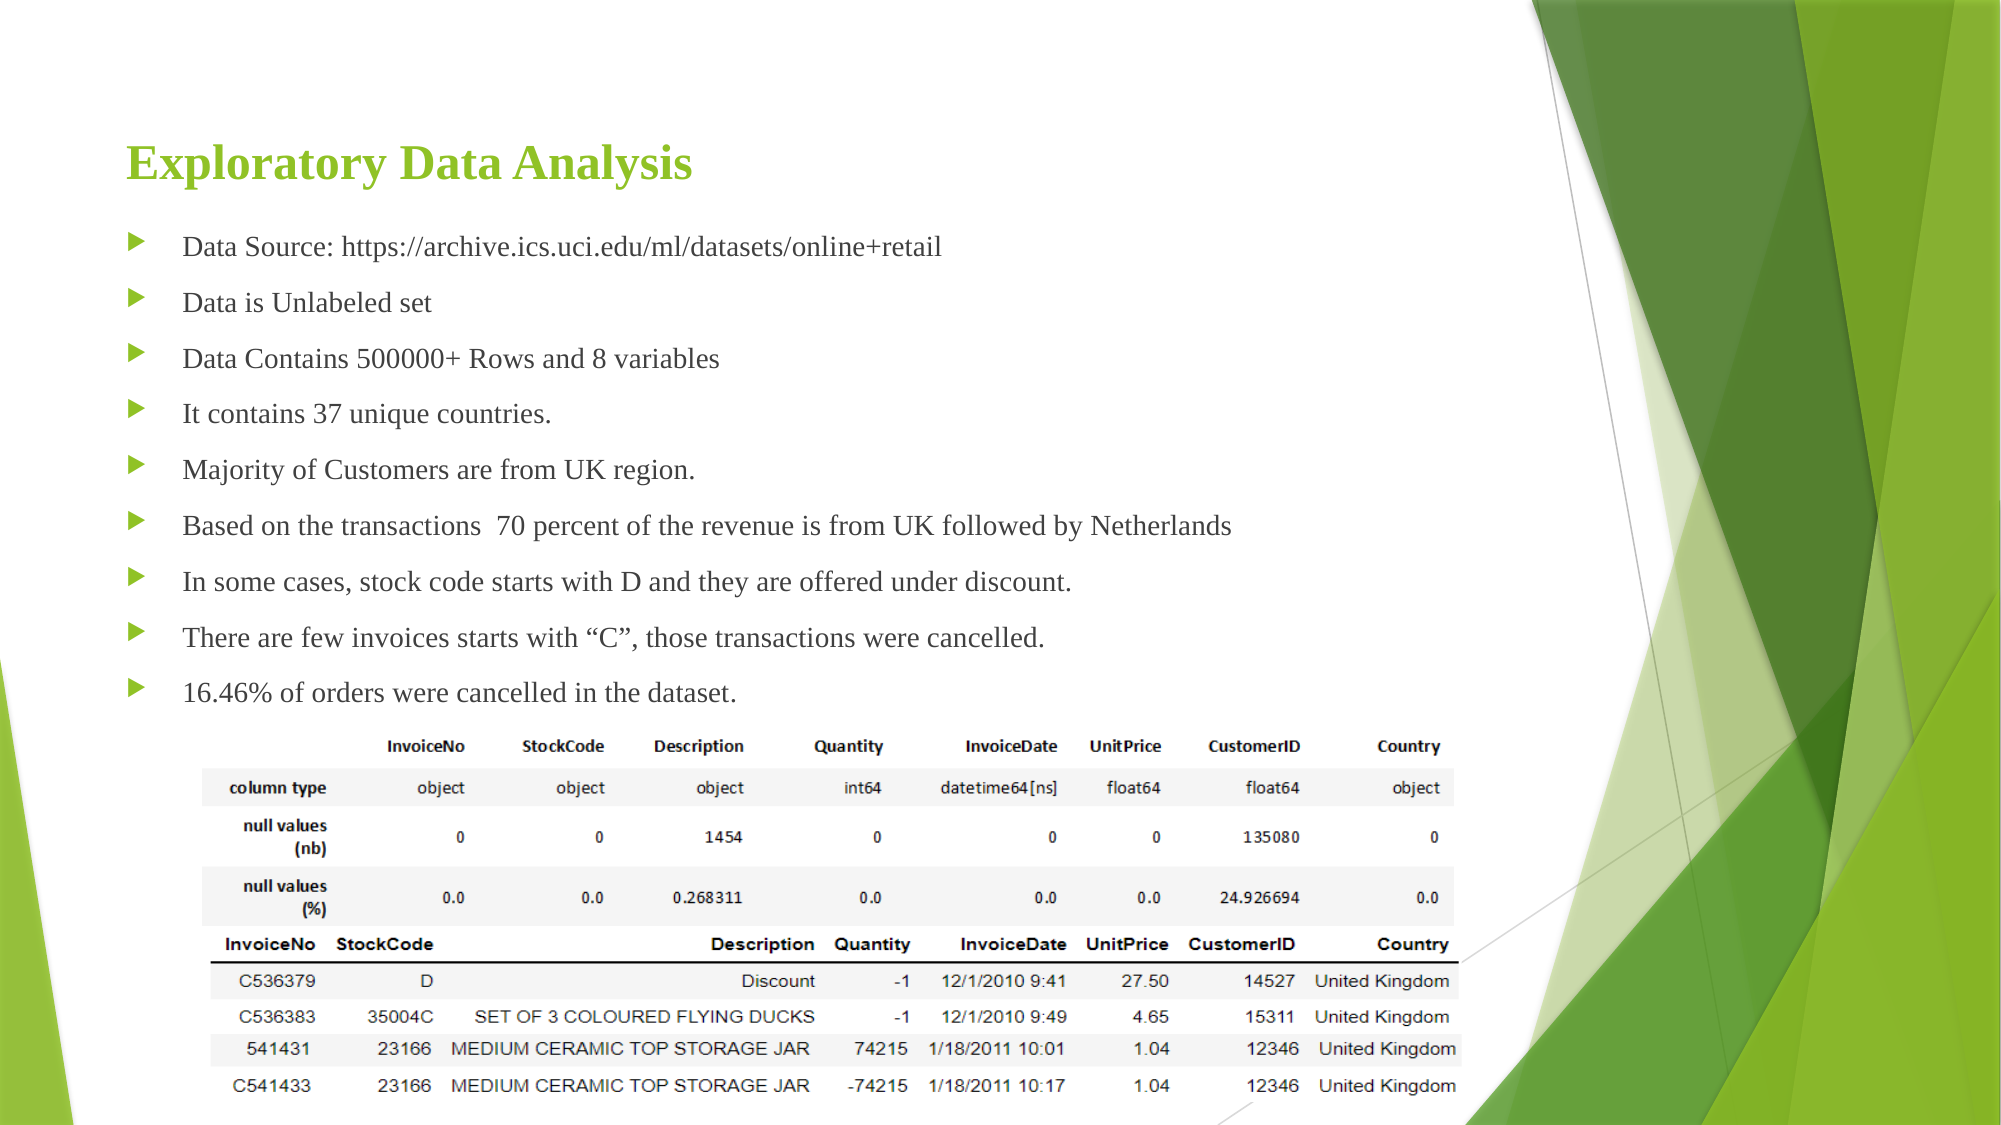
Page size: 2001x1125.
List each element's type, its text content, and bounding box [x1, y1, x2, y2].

picture [202, 722, 1455, 926]
picture [210, 930, 1463, 1103]
title Exploratory Data Analysis [111, 121, 1522, 210]
list Data Source: https://archive.ics.uci.edu/ml/datasets/online+retail Data is Unlabeled set Data Contains 500000+ Rows and 8 variables It contains 37 unique countries. Majority of Customers are from UK region. Based on the transactions 70 percent of the revenue is from UK followed by Netherlands In some cases, stock code starts with D and they are offered under discount. There are few invoices starts with “C”, those transactions were cancelled. 16.46% of orders were cancelled in the dataset. [111, 219, 1347, 607]
